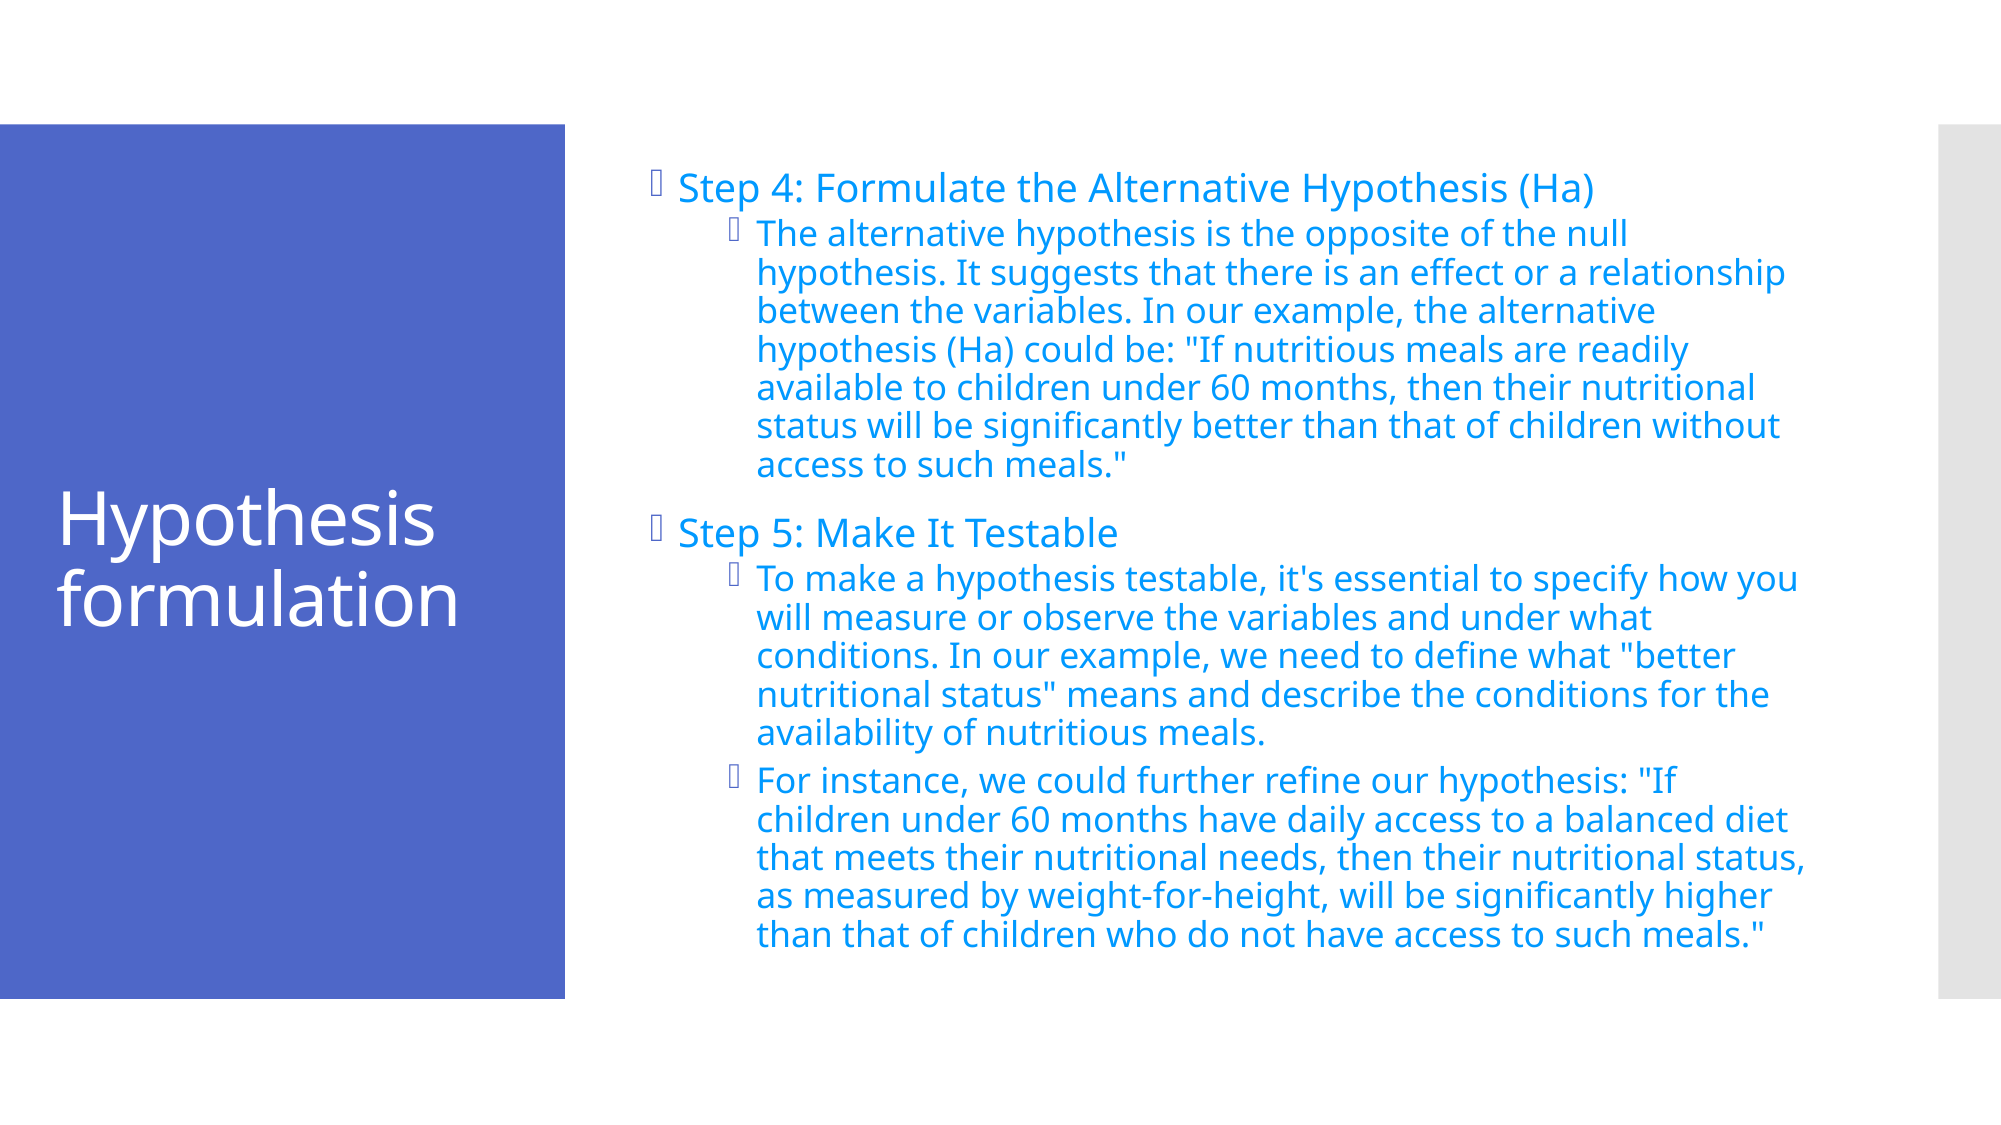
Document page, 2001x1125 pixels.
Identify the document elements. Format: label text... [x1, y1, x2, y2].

title Hypothesis formulation [41, 184, 525, 940]
list Step 4: Formulate the Alternative Hypothesis (Ha) The alternative hypothesis is the opposite of the null hypothesis. It suggests that there is an effect or a relationship between the variables. In our example, the alternative hypothesis (Ha) could be: "If nutritious meals are readily available to children under 60 months, then their nutritional status will be significantly better than that of children without access to such meals." Step 5: Make It Testable To make a hypothesis testable, it's essential to specify how you will measure or observe the variables and under what conditions. In our example, we need to define what "better nutritional status" means and describe the conditions for the availability of nutritious meals. For instance, we could further refine our hypothesis: "If children under 60 months have daily access to a balanced diet that meets their nutritional needs, then their nutritional status, as measured by weight-for-height, will be significantly higher than that of children who do not have access to such meals." [634, 141, 1835, 982]
